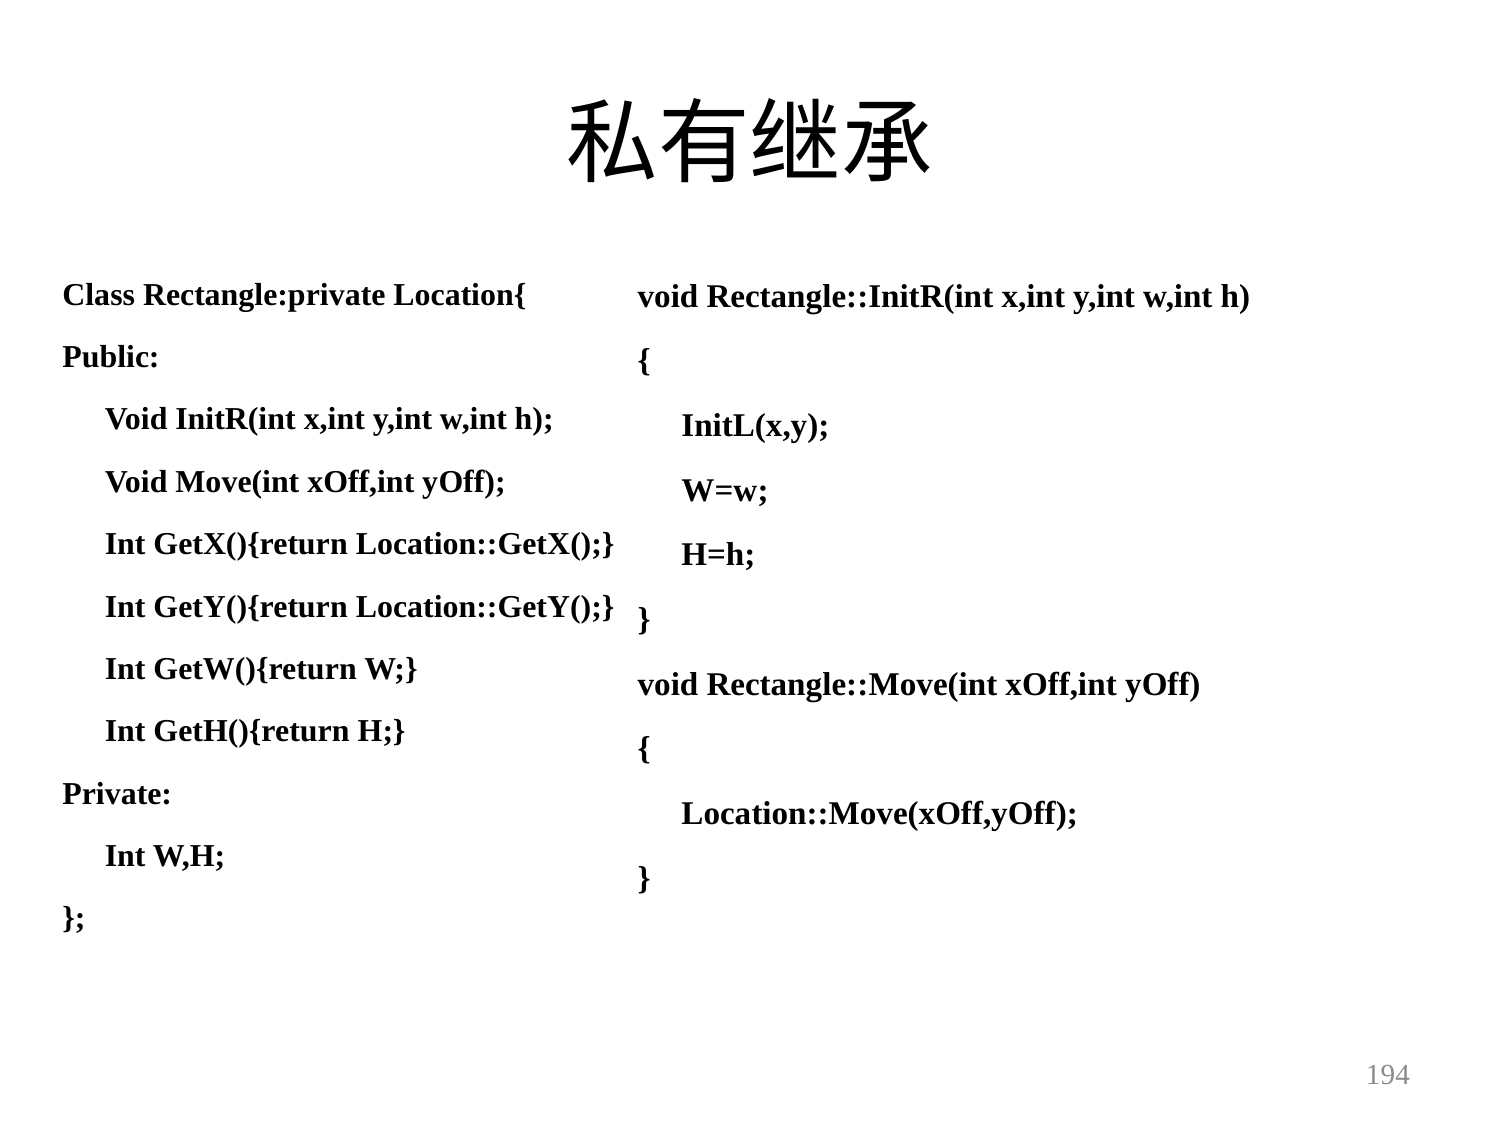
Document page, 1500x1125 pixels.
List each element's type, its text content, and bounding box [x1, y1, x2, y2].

title 私有继承 [75, 45, 1425, 233]
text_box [62, 262, 1023, 1125]
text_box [637, 262, 1500, 910]
slide_number 194 [1074, 1042, 1425, 1103]
